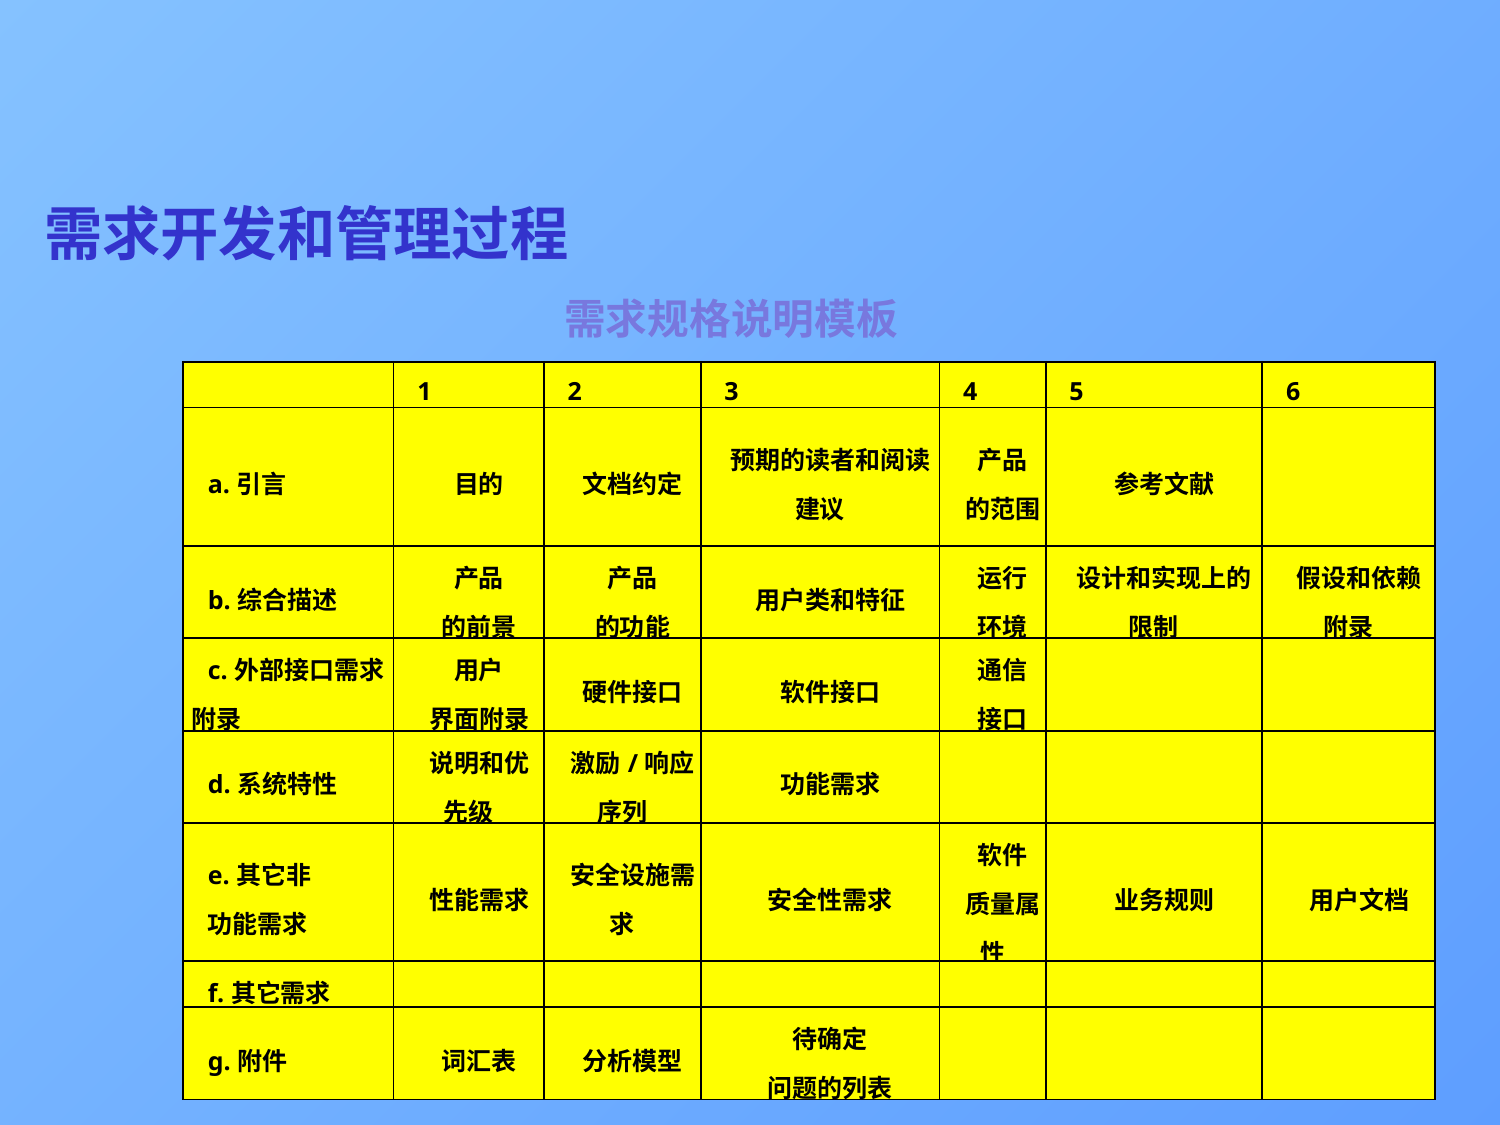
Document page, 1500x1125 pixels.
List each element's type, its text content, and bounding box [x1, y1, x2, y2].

table_cell [940, 1008, 1045, 1099]
table_cell [1263, 732, 1434, 822]
table_cell 假设和依赖附录 [1263, 547, 1434, 637]
table_cell [1263, 639, 1434, 730]
table_cell 目的 [394, 408, 543, 545]
table_cell 设计和实现上的限制 [1047, 547, 1261, 637]
table_cell 待确定 问题的列表 [702, 1008, 939, 1099]
table_cell 参考文献 [1047, 408, 1261, 545]
table_cell 功能需求 [702, 732, 939, 822]
table_header 3 [702, 363, 939, 407]
table_header 2 [545, 363, 700, 407]
table_header 5 [1047, 363, 1261, 407]
table_cell [1263, 962, 1434, 1006]
table_cell 业务规则 [1047, 824, 1261, 960]
table_cell 用户 界面附录 [394, 639, 543, 730]
table_cell 安全设施需求 [545, 824, 700, 960]
table_cell a.引言 [184, 408, 393, 545]
table_cell [545, 962, 700, 1006]
text_box 需求规格说明模板 [549, 291, 1041, 350]
table_cell [394, 962, 543, 1006]
title 需求开发和管理过程 [29, 172, 1471, 291]
table_cell g.附件 [184, 1008, 393, 1099]
table_cell 安全性需求 [702, 824, 939, 960]
table_cell 产品 的功能 [545, 547, 700, 637]
table_cell 产品 的范围 [940, 408, 1045, 545]
table_cell d.系统特性 [184, 732, 393, 822]
table_cell 通信 接口 [940, 639, 1045, 730]
table_cell b.综合描述 [184, 547, 393, 637]
table_cell 预期的读者和阅读建议 [702, 408, 939, 545]
table_cell [1047, 639, 1261, 730]
table_cell 软件接口 [702, 639, 939, 730]
table_cell e.其它非 功能需求 [184, 824, 393, 960]
table_cell 说明和优先级 [394, 732, 543, 822]
table_cell [1263, 408, 1434, 545]
table_header 1 [394, 363, 543, 407]
table_cell 词汇表 [394, 1008, 543, 1099]
table_header 4 [940, 363, 1045, 407]
table_cell [1047, 962, 1261, 1006]
table_cell [1263, 1008, 1434, 1099]
table_cell [702, 962, 939, 1006]
table_cell 硬件接口 [545, 639, 700, 730]
table_cell [940, 962, 1045, 1006]
table_cell [1047, 732, 1261, 822]
table_cell 性能需求 [394, 824, 543, 960]
table_cell [940, 732, 1045, 822]
table_cell 产品 的前景 [394, 547, 543, 637]
table_cell 文档约定 [545, 408, 700, 545]
table_header 6 [1263, 363, 1434, 407]
table_cell 用户类和特征 [702, 547, 939, 637]
table_cell 分析模型 [545, 1008, 700, 1099]
table_cell 运行 环境 [940, 547, 1045, 637]
table_cell c.外部接口需求 附录 [184, 639, 393, 730]
table_cell 用户文档 [1263, 824, 1434, 960]
table_cell [1047, 1008, 1261, 1099]
table_cell f.其它需求 [184, 962, 393, 1006]
table_cell 软件 质量属性 [940, 824, 1045, 960]
table_cell 激励/响应序列 [545, 732, 700, 822]
table_header [184, 363, 393, 407]
